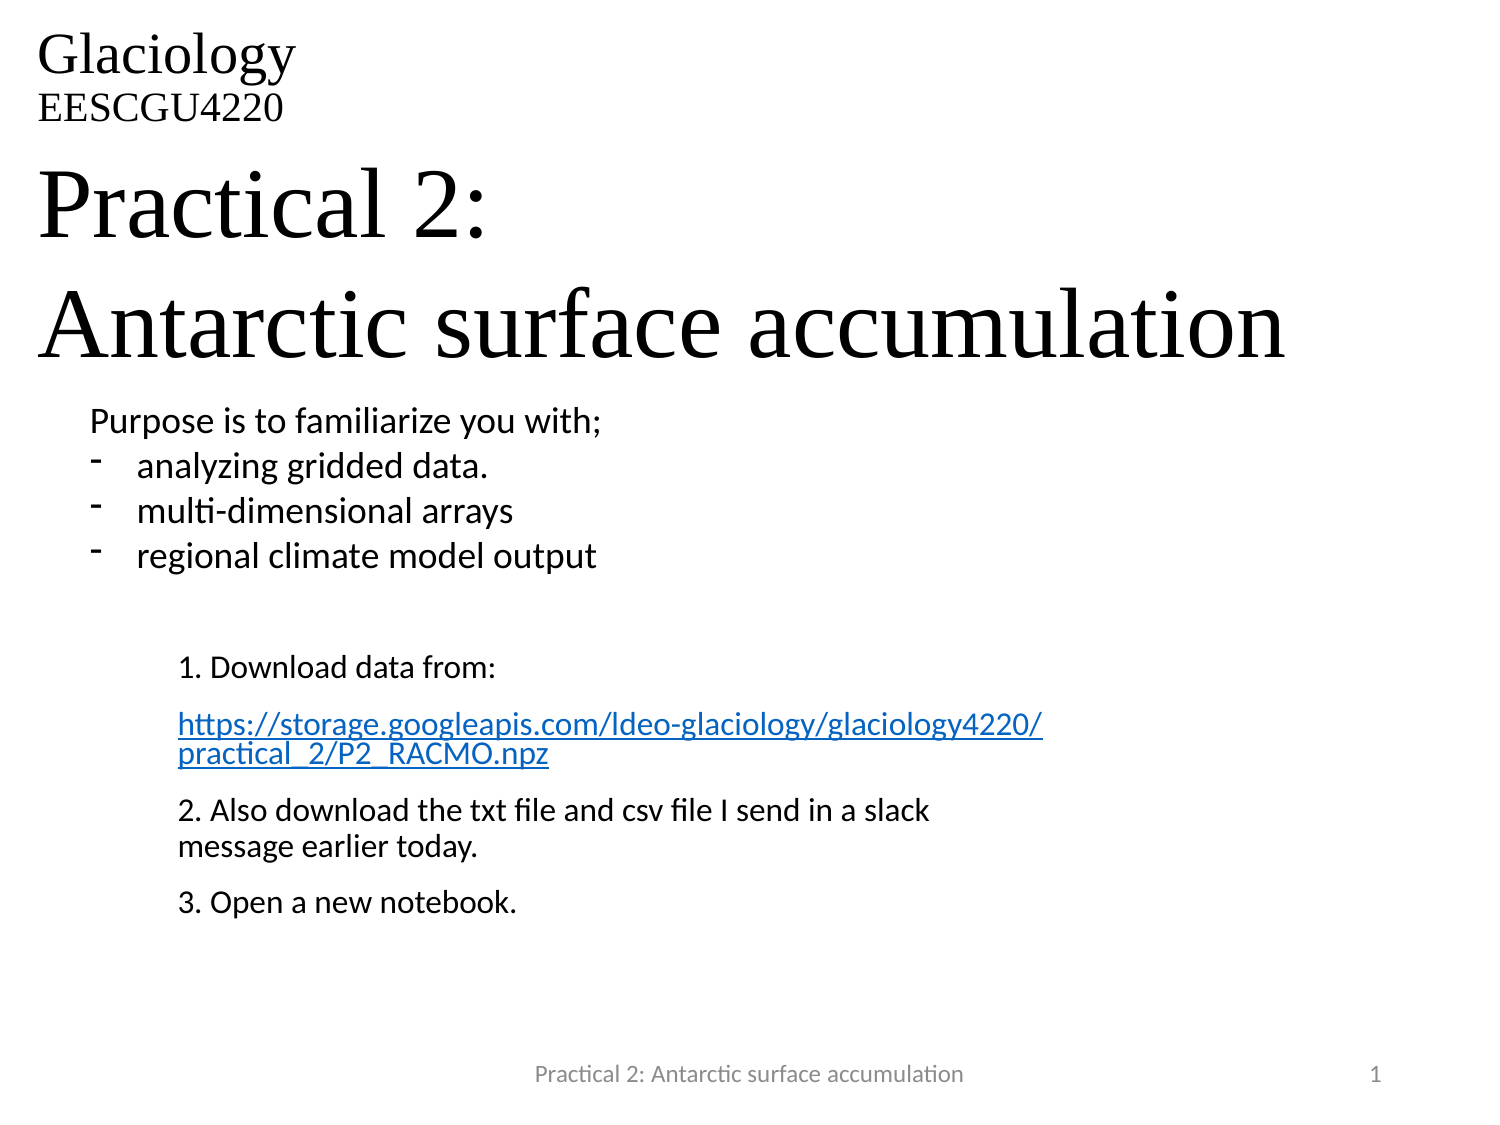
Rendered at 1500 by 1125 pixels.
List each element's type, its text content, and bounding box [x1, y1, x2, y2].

text_box Glaciology EESCGU4220 [22, 0, 1298, 273]
text_box Practical 2: Antarctic surface accumulation [22, 129, 1449, 385]
footer Practical 2: Antarctic surface accumulation [496, 1042, 1004, 1103]
text_box Purpose is to familiarize you with; analyzing gridded data. multi-dimensional arrays regional climate model output [75, 388, 1235, 584]
slide_number 1 [1059, 1042, 1397, 1103]
list 1. Download data from: https://storage.googleapis.com/ldeo-glaciology/glaciology4220/practical_2/P2_RACMO.npz 2. Also download the txt file and csv file I send in a slack message earlier today. 3. Open a new notebook. [162, 642, 1060, 995]
